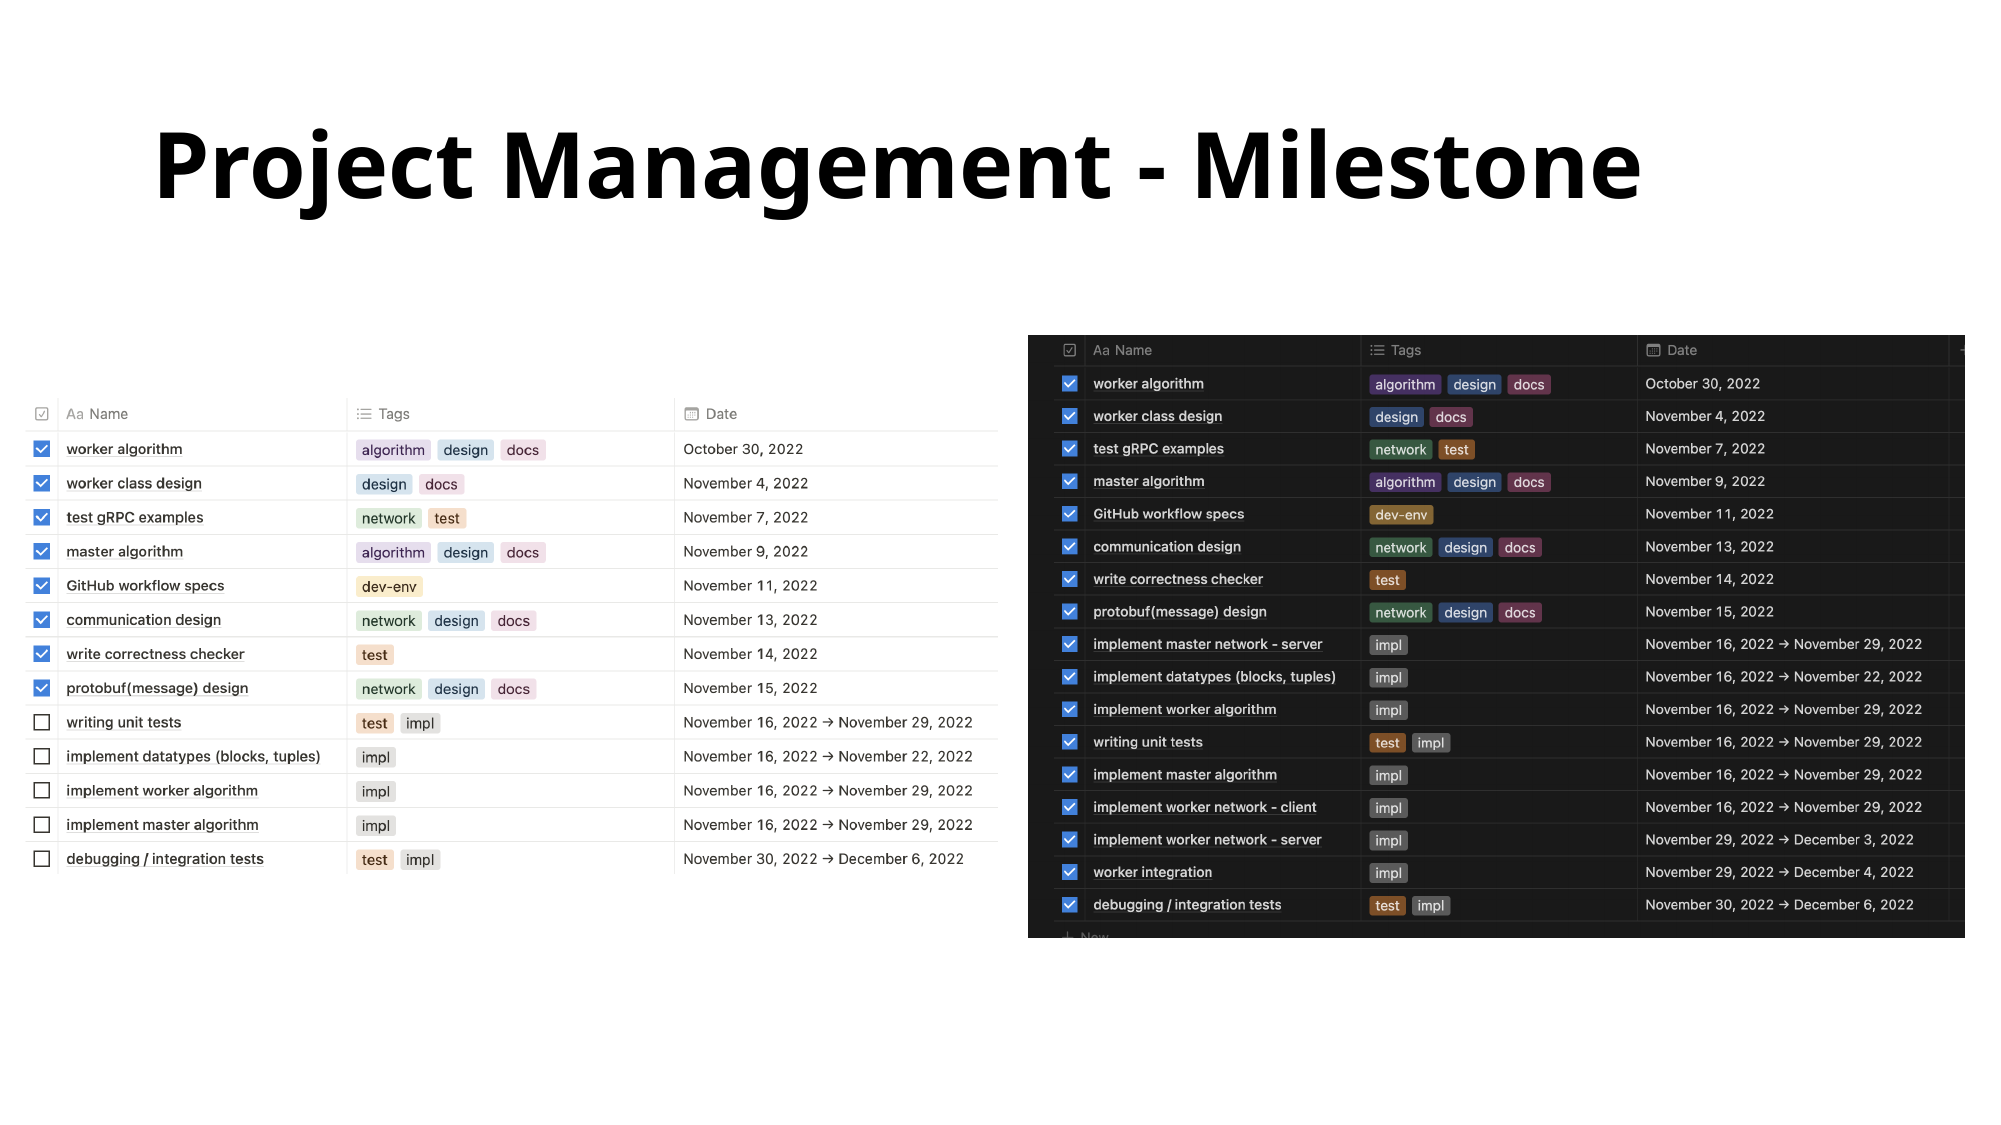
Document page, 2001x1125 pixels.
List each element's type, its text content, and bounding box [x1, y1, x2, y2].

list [22, 398, 998, 874]
picture [1028, 334, 1965, 938]
title Project Management - Milestone [137, 59, 1863, 278]
